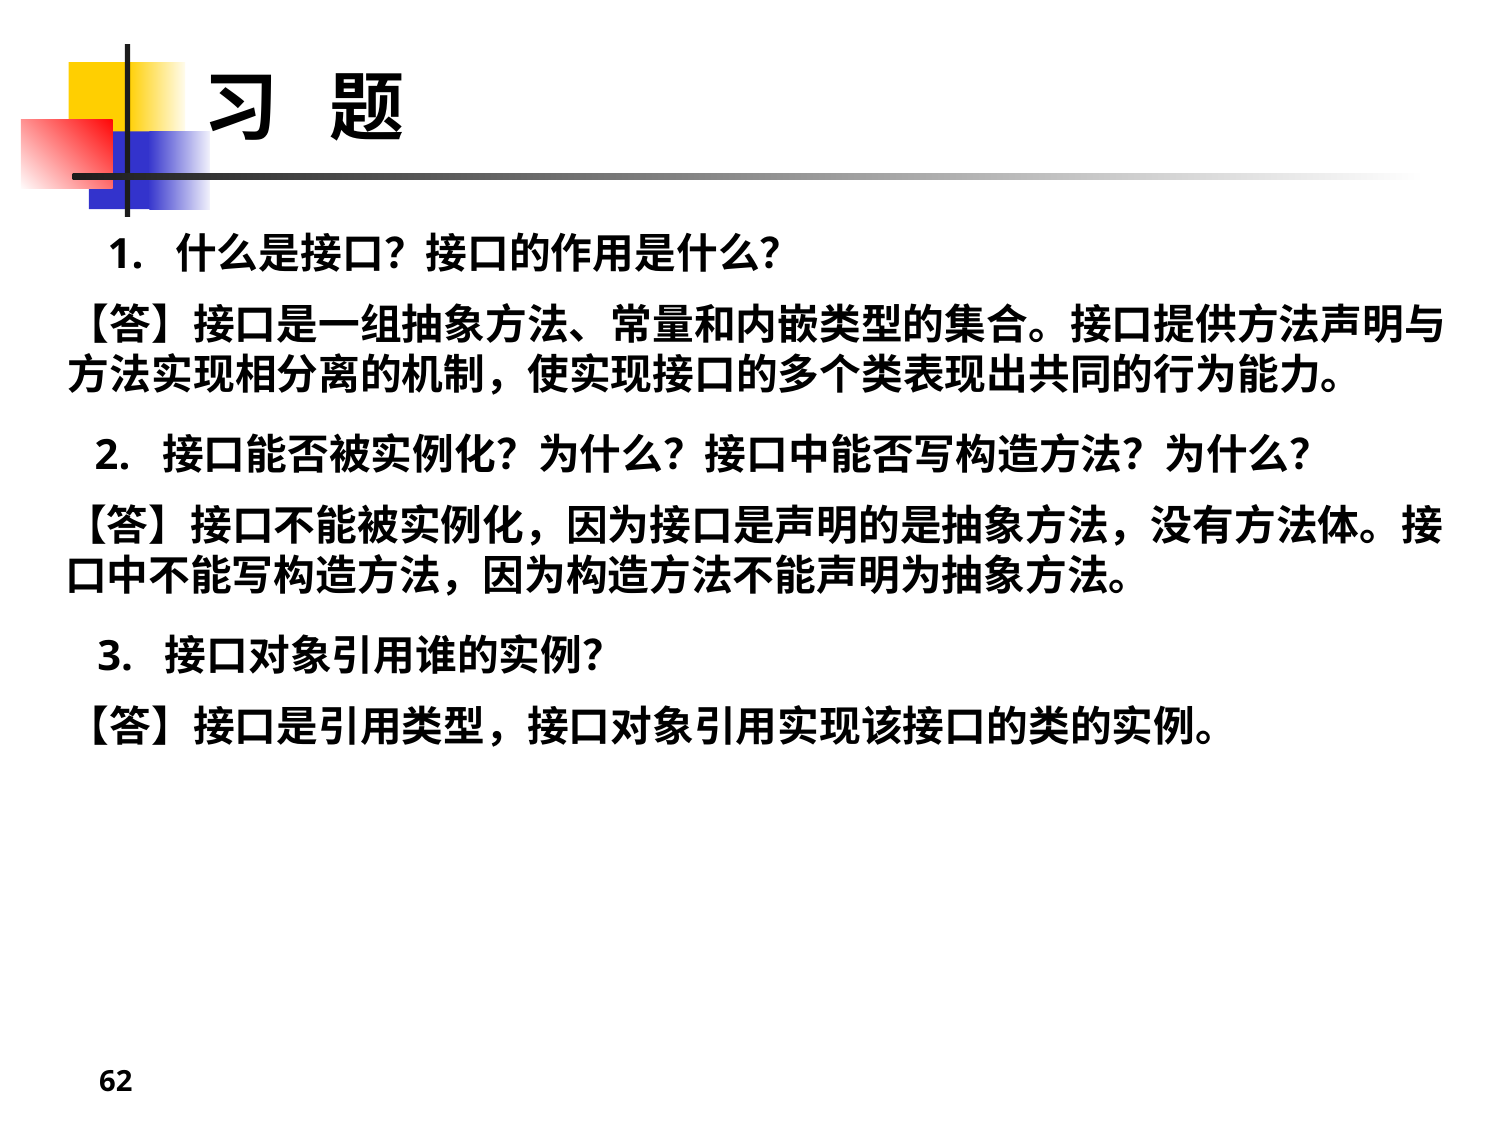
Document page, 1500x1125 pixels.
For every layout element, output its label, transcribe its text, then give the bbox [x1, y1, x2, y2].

text_box 【答】接口是一组抽象方法、常量和内嵌类型的集合。接口提供方法声明与方法实现相分离的机制，使实现接口的多个类表现出共同的行为能力。 [53, 290, 1483, 406]
text_box 【答】接口不能被实例化，因为接口是声明的是抽象方法，没有方法体。接口中不能写构造方法，因为构造方法不能声明为抽象方法。 [50, 491, 1480, 607]
text_box 1. 什么是接口？接口的作用是什么？ [92, 219, 817, 284]
slide_number 62 [0, 1034, 148, 1110]
text_box 3. 接口对象引用谁的实例？ [82, 621, 1453, 687]
text_box 【答】接口是引用类型，接口对象引用实现该接口的类的实例。 [53, 692, 1483, 758]
title 习 题 [188, 19, 1468, 157]
text_box 2. 接口能否被实例化？为什么？接口中能否写构造方法？为什么？ [79, 420, 1451, 486]
